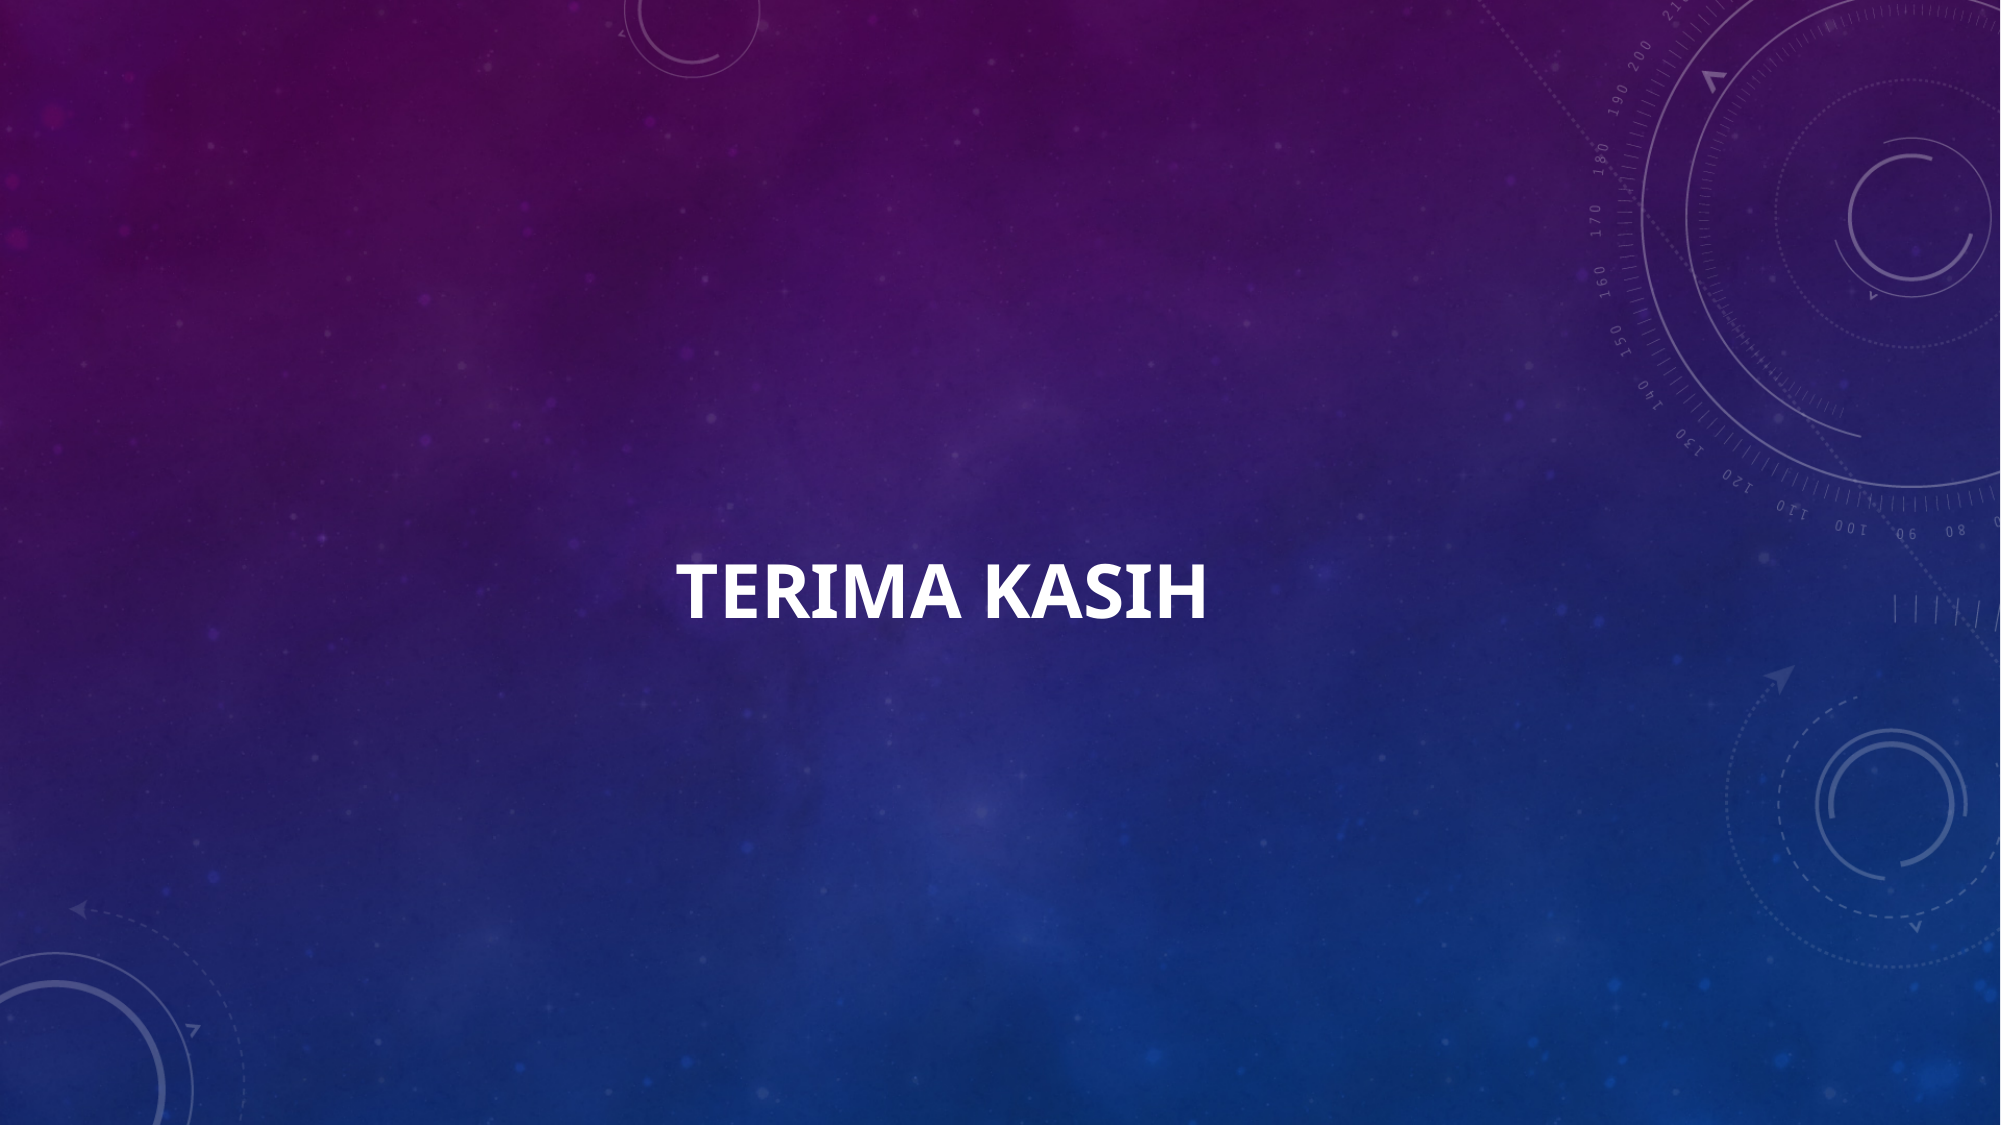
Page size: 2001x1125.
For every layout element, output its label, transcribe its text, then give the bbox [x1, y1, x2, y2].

picture [0, 0, 2001, 1125]
title TERIMA KASIH [112, 469, 1775, 708]
